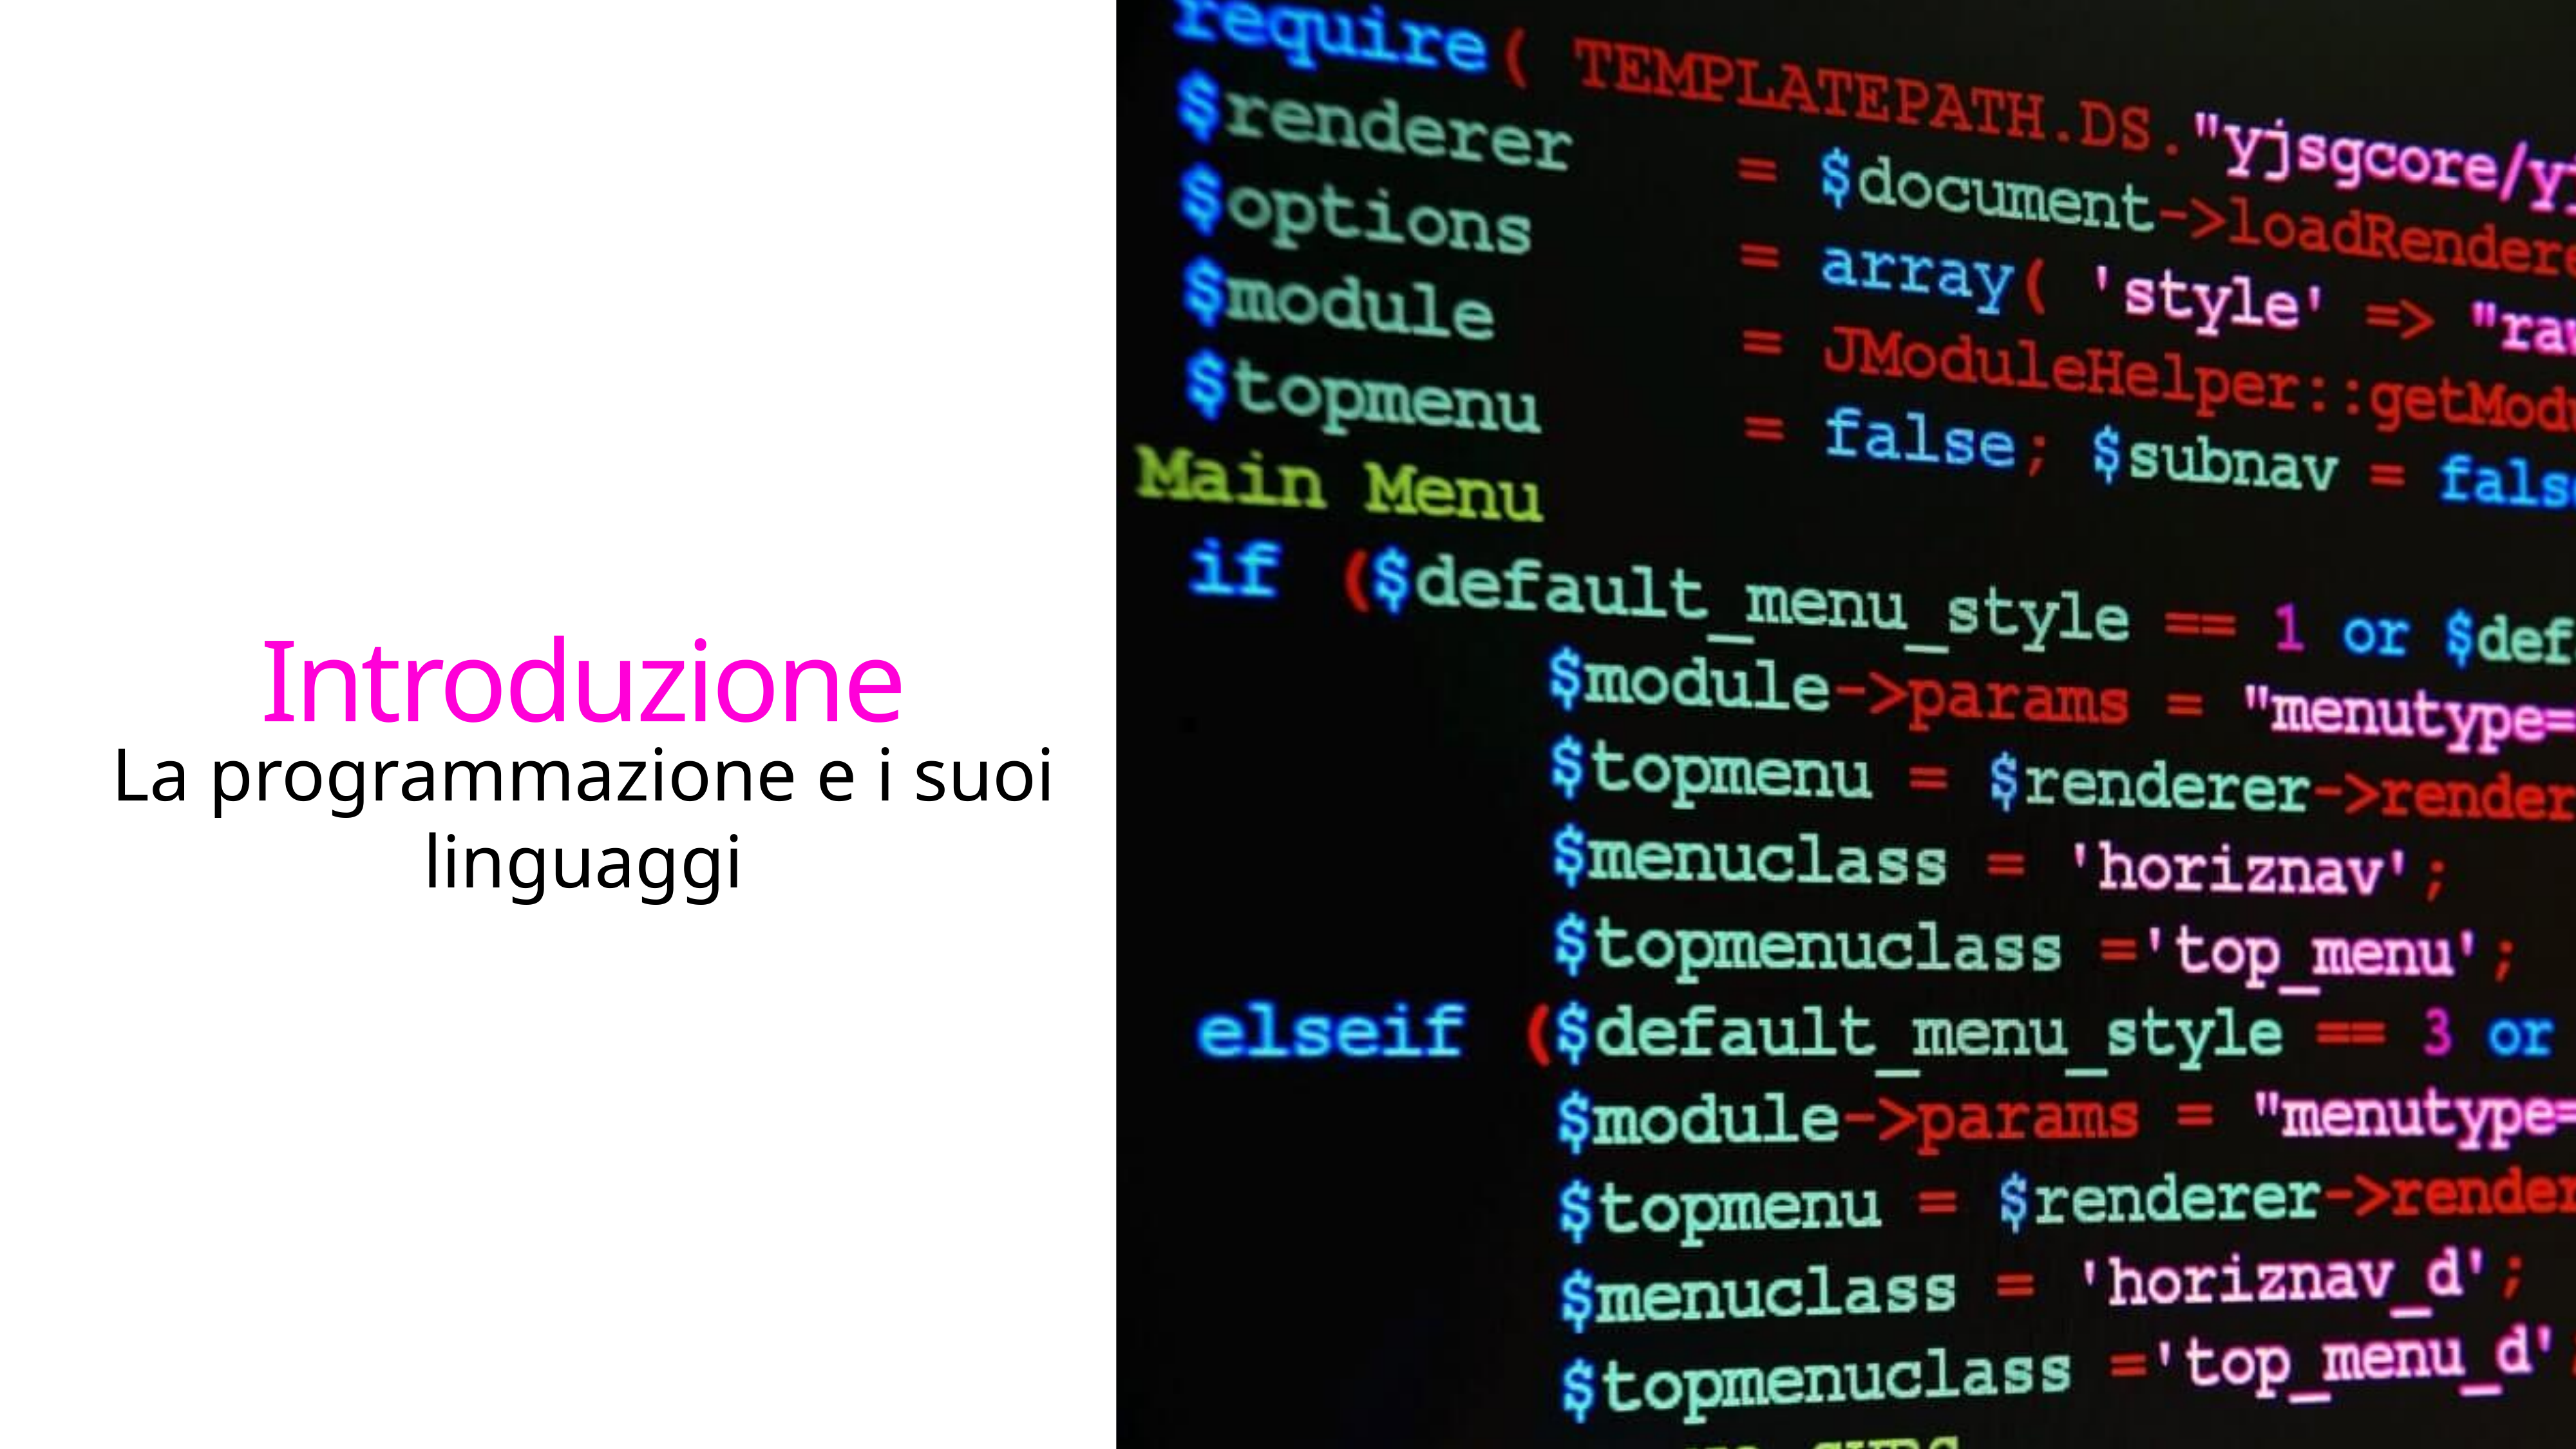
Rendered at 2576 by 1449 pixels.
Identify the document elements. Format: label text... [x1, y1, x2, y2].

title Introduzione [73, 410, 1094, 723]
picture [1116, 0, 2576, 1449]
list La programmazione e i suoi linguaggi [73, 723, 1094, 1322]
